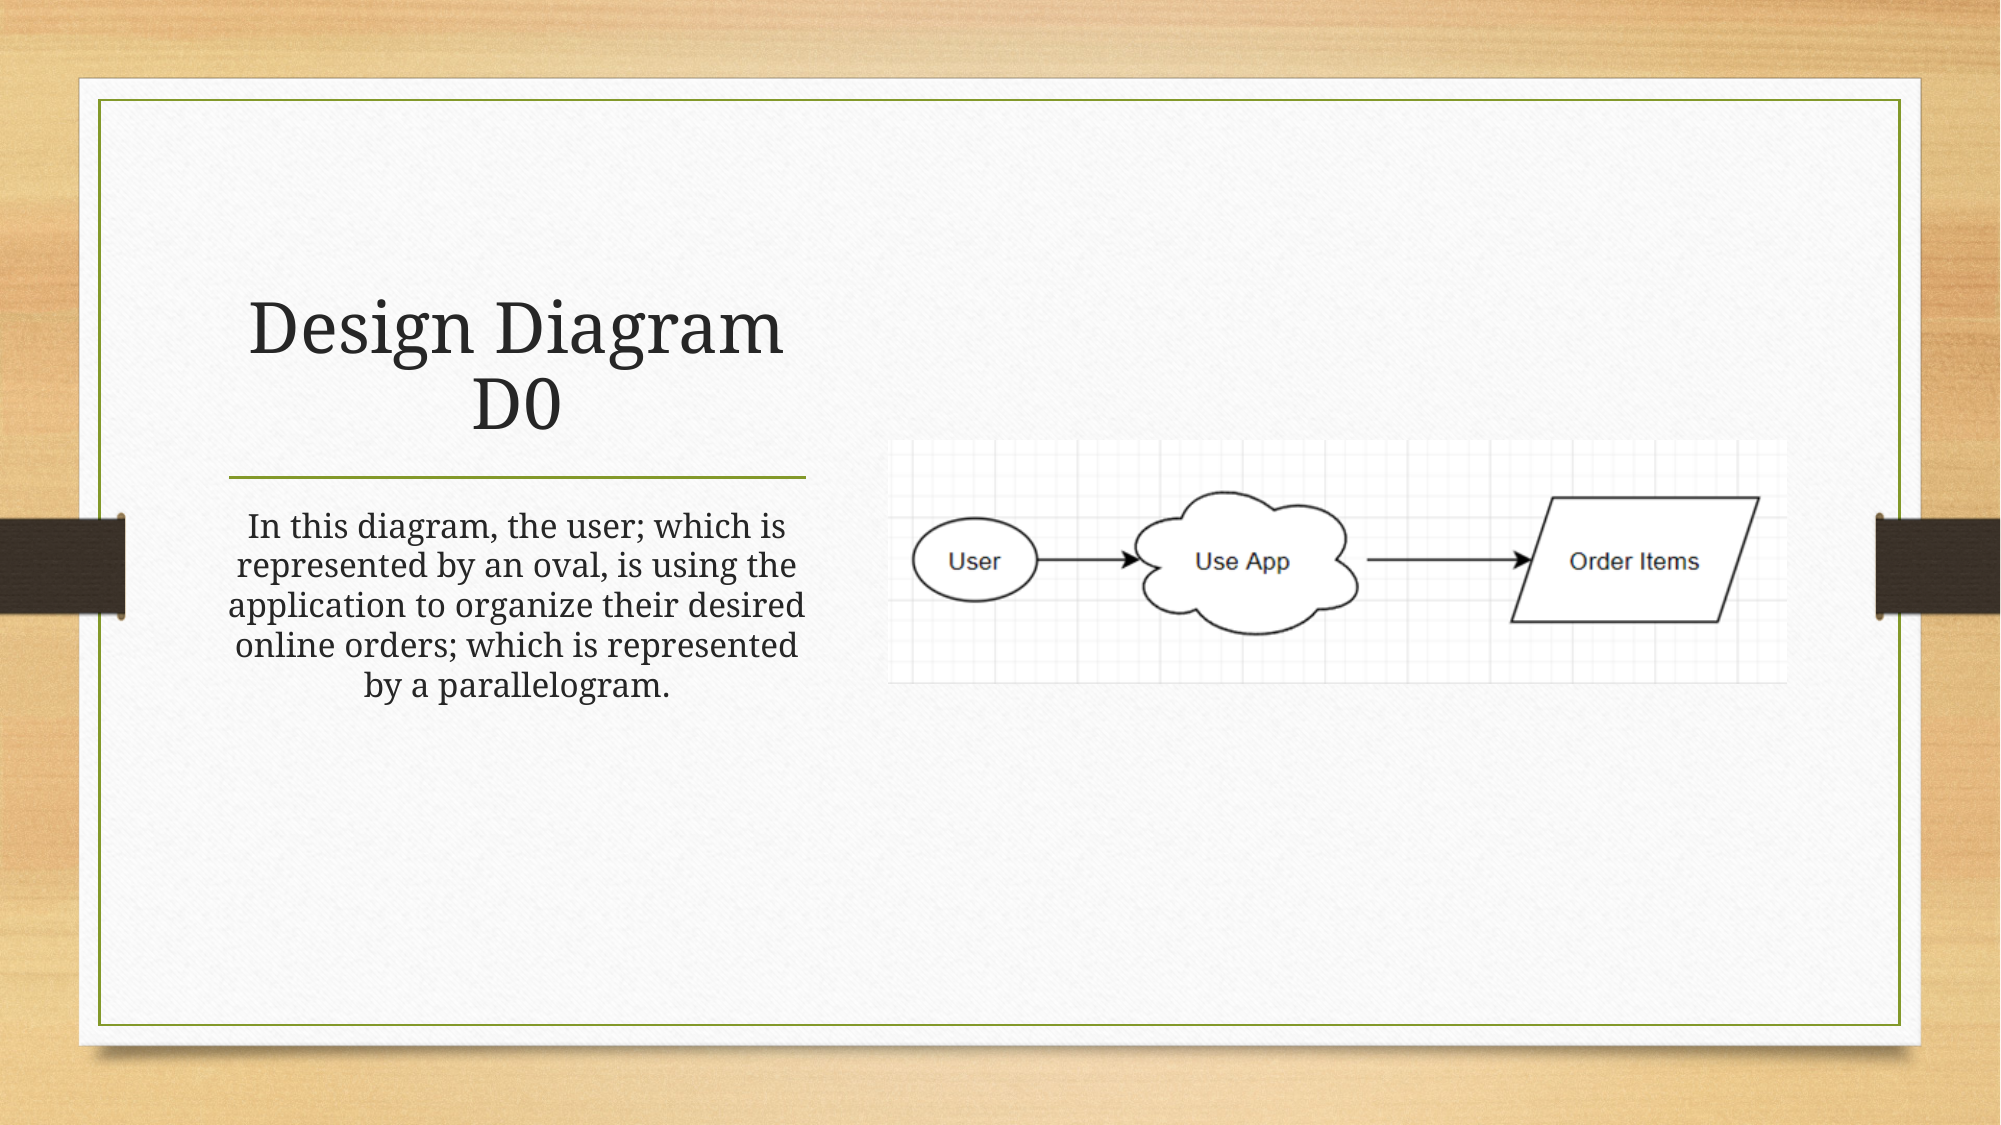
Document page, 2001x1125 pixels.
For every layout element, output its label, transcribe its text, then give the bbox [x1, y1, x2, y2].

list In this diagram, the user; which is represented by an oval, is using the application to organize their desired online orders; which is represented by a parallelogram. [212, 497, 823, 898]
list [888, 440, 1787, 685]
picture [0, 0, 2001, 1125]
title Design Diagram D0 [212, 227, 823, 453]
